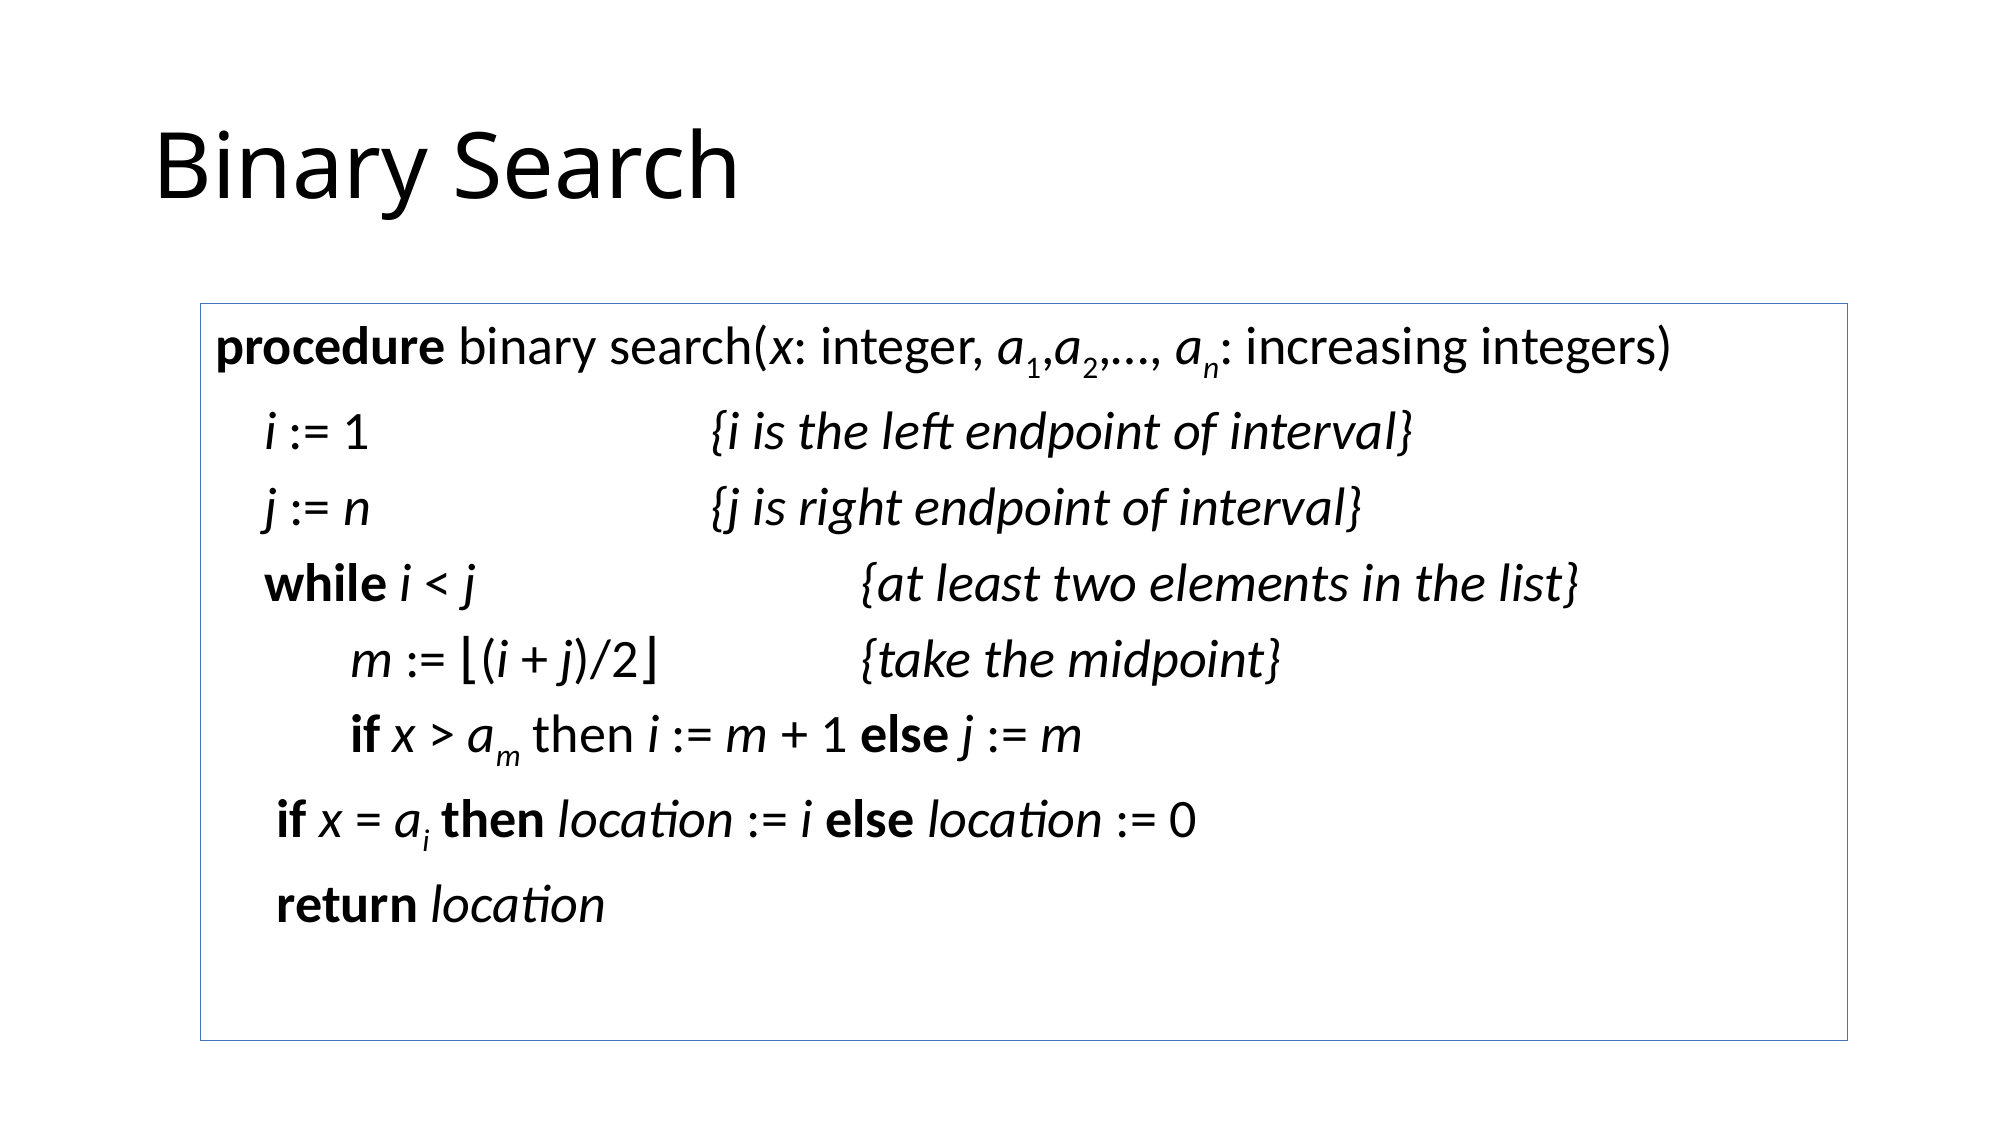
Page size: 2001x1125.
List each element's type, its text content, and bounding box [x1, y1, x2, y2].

text_box procedure binary search(x: integer, a1,a2,…, an: increasing integers) i := 1 {i is the left endpoint of interval} j := n {j is right endpoint of interval} while i < j {at least two elements in the list} m := ⌊(i + j)/2⌋ {take the midpoint} if x > am then i := m + 1 else j := m if x = ai then location := i else location := 0 return location [200, 303, 1848, 1041]
title Binary Search [137, 59, 1863, 278]
